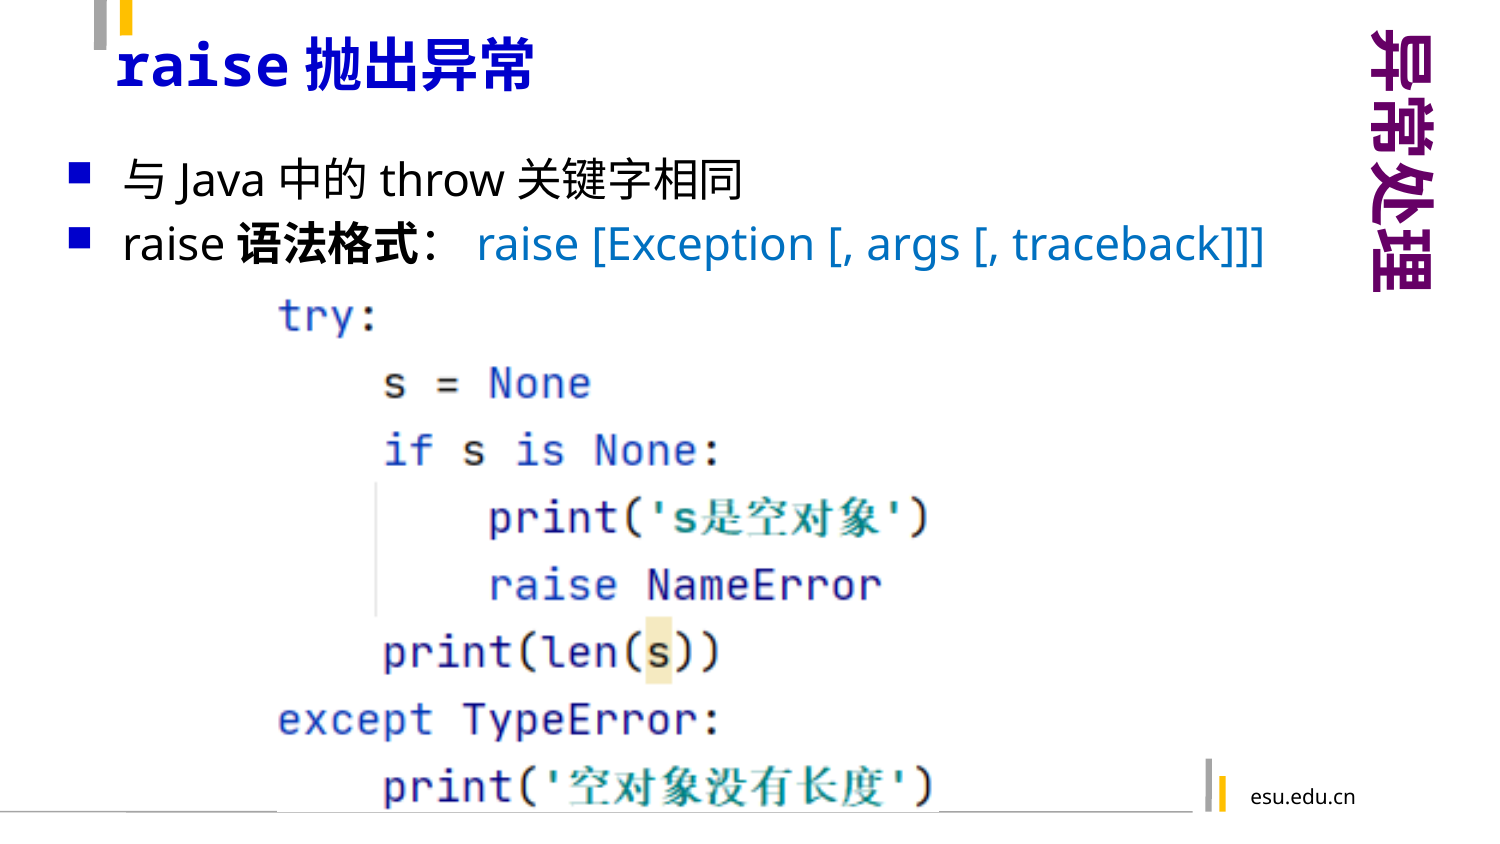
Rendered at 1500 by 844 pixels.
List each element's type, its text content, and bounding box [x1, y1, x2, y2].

text_box 异常处理 [1340, 12, 1452, 293]
title raise抛出异常 [100, 16, 809, 110]
picture [277, 293, 940, 812]
list 与Java中的throw关键字相同 raise语法格式：raise [Exception [, args [, traceback]]] [50, 115, 1339, 306]
